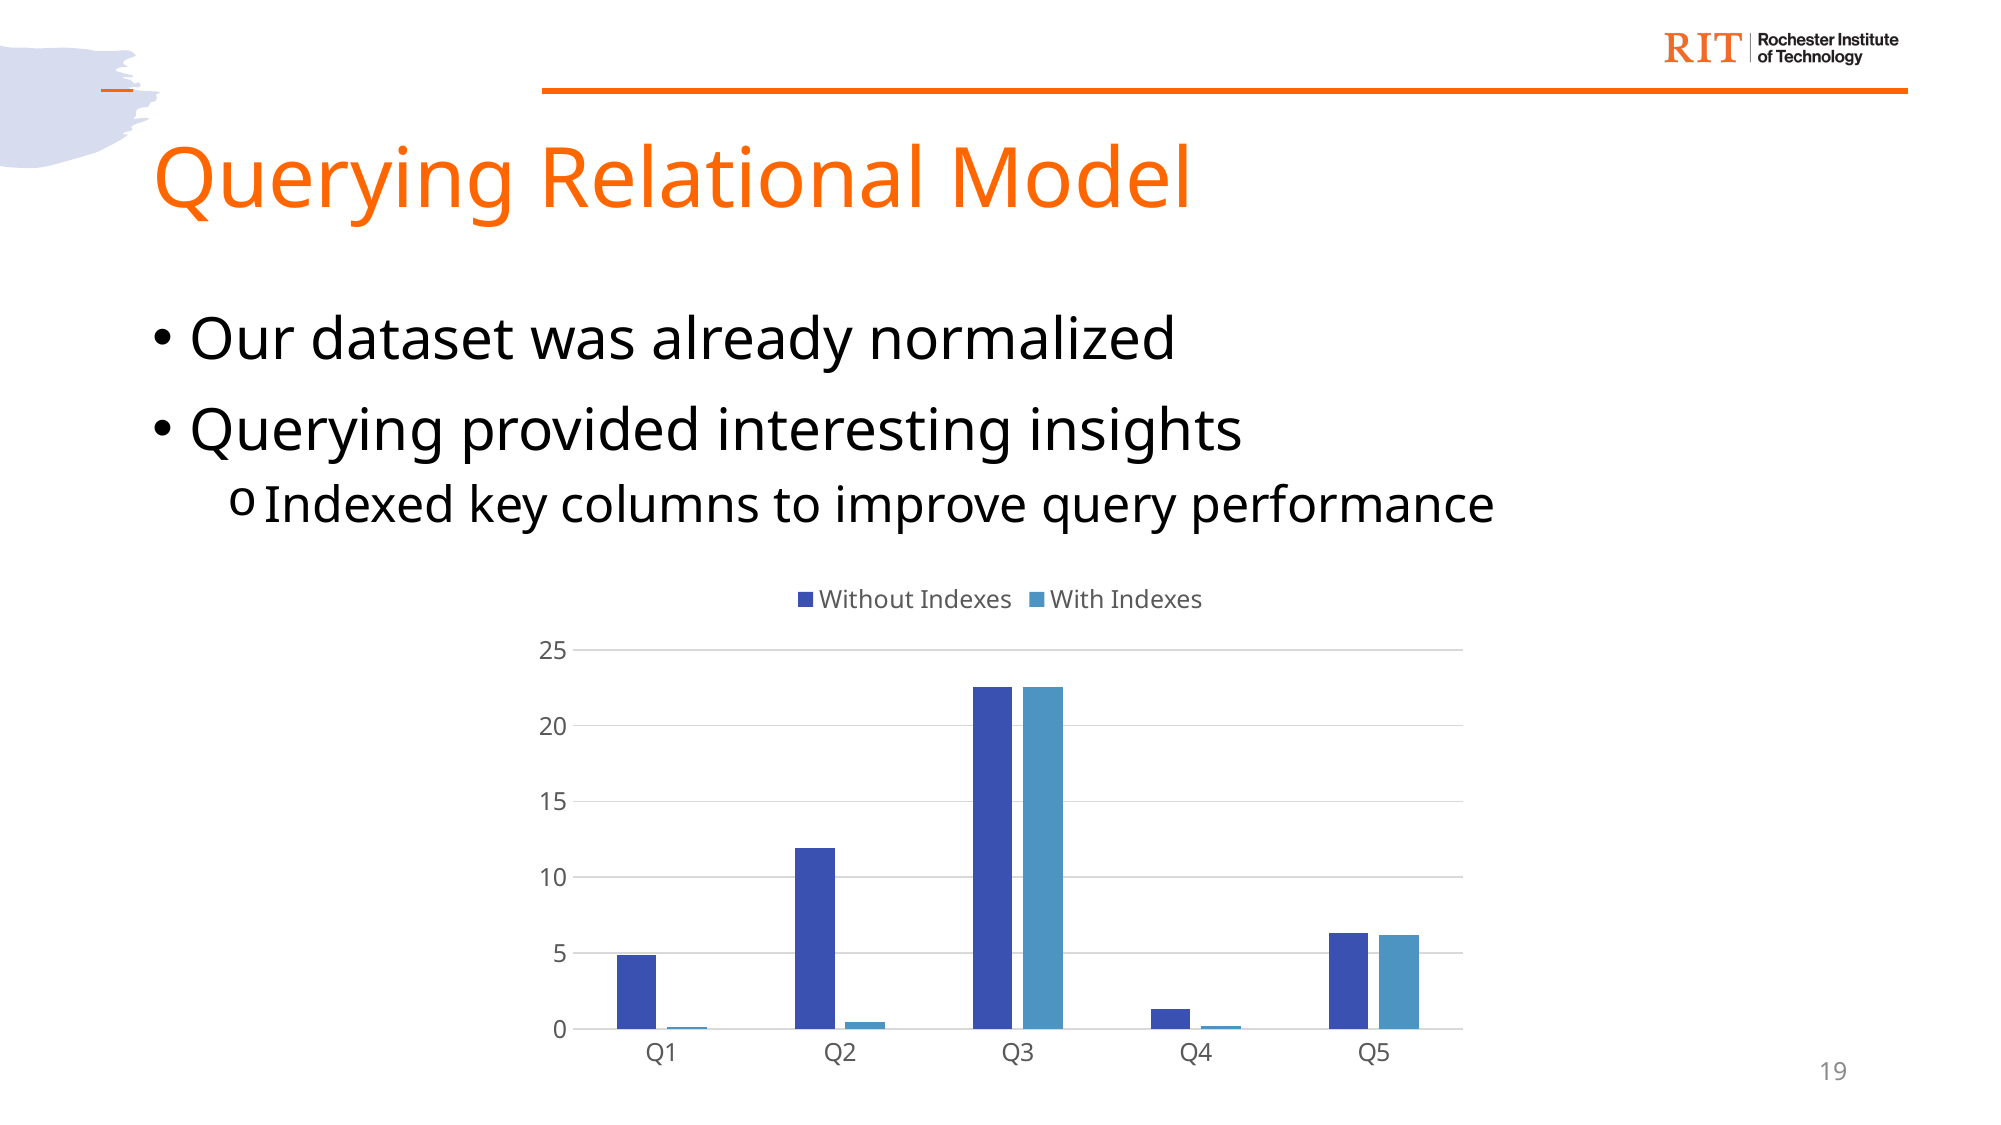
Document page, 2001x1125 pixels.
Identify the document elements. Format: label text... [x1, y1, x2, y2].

title Querying Relational Model [137, 90, 1863, 272]
picture [1655, 27, 1908, 69]
chart [519, 565, 1483, 1080]
list Our dataset was already normalized Querying provided interesting insights Indexed key columns to improve query performance [137, 293, 1863, 1034]
slide_number 19 [1412, 1042, 1863, 1103]
